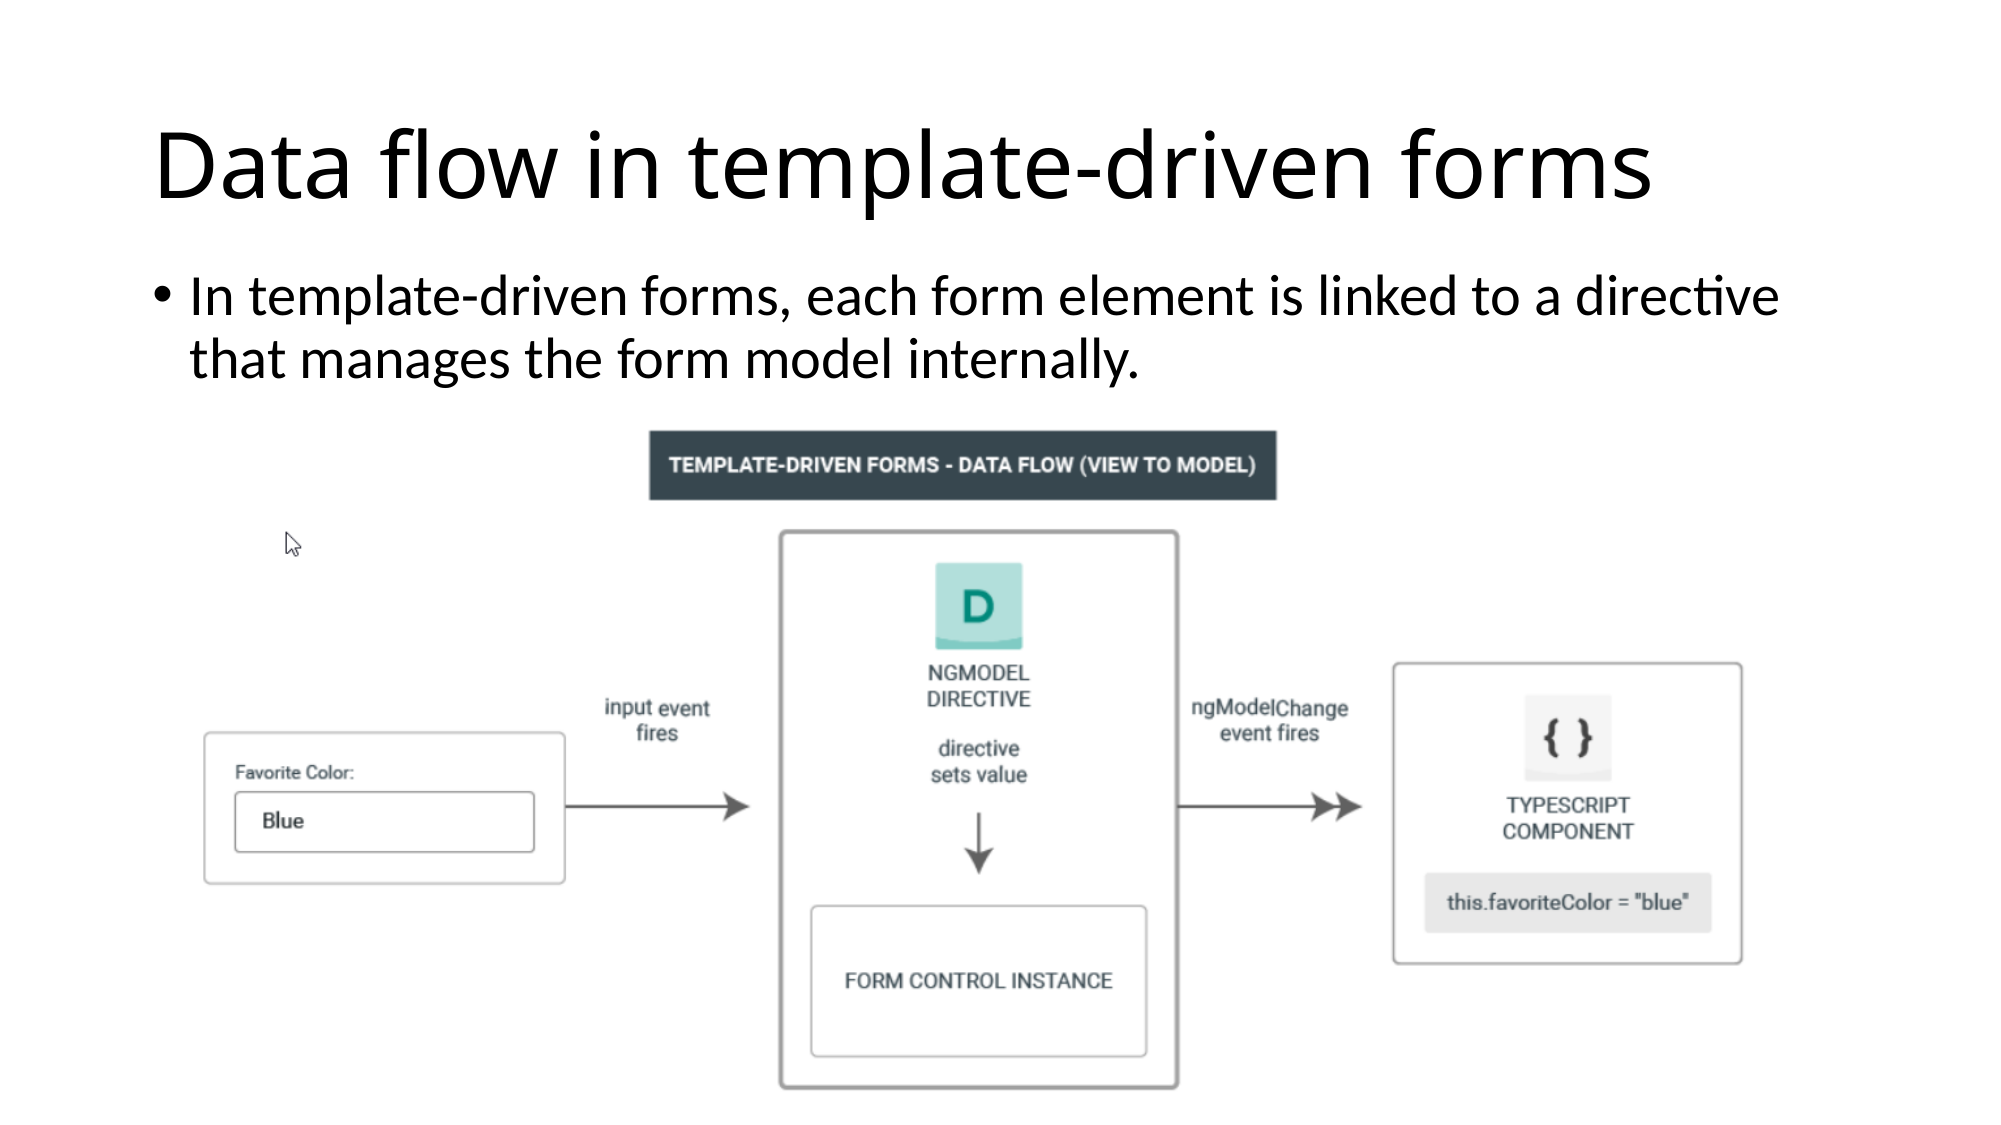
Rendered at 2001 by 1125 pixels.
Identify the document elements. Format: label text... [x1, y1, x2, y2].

list In template-driven forms, each form element is linked to a directive that manages the form model internally. [137, 258, 1863, 1014]
picture [137, 391, 1796, 1125]
title Data flow in template-driven forms [137, 59, 1863, 258]
